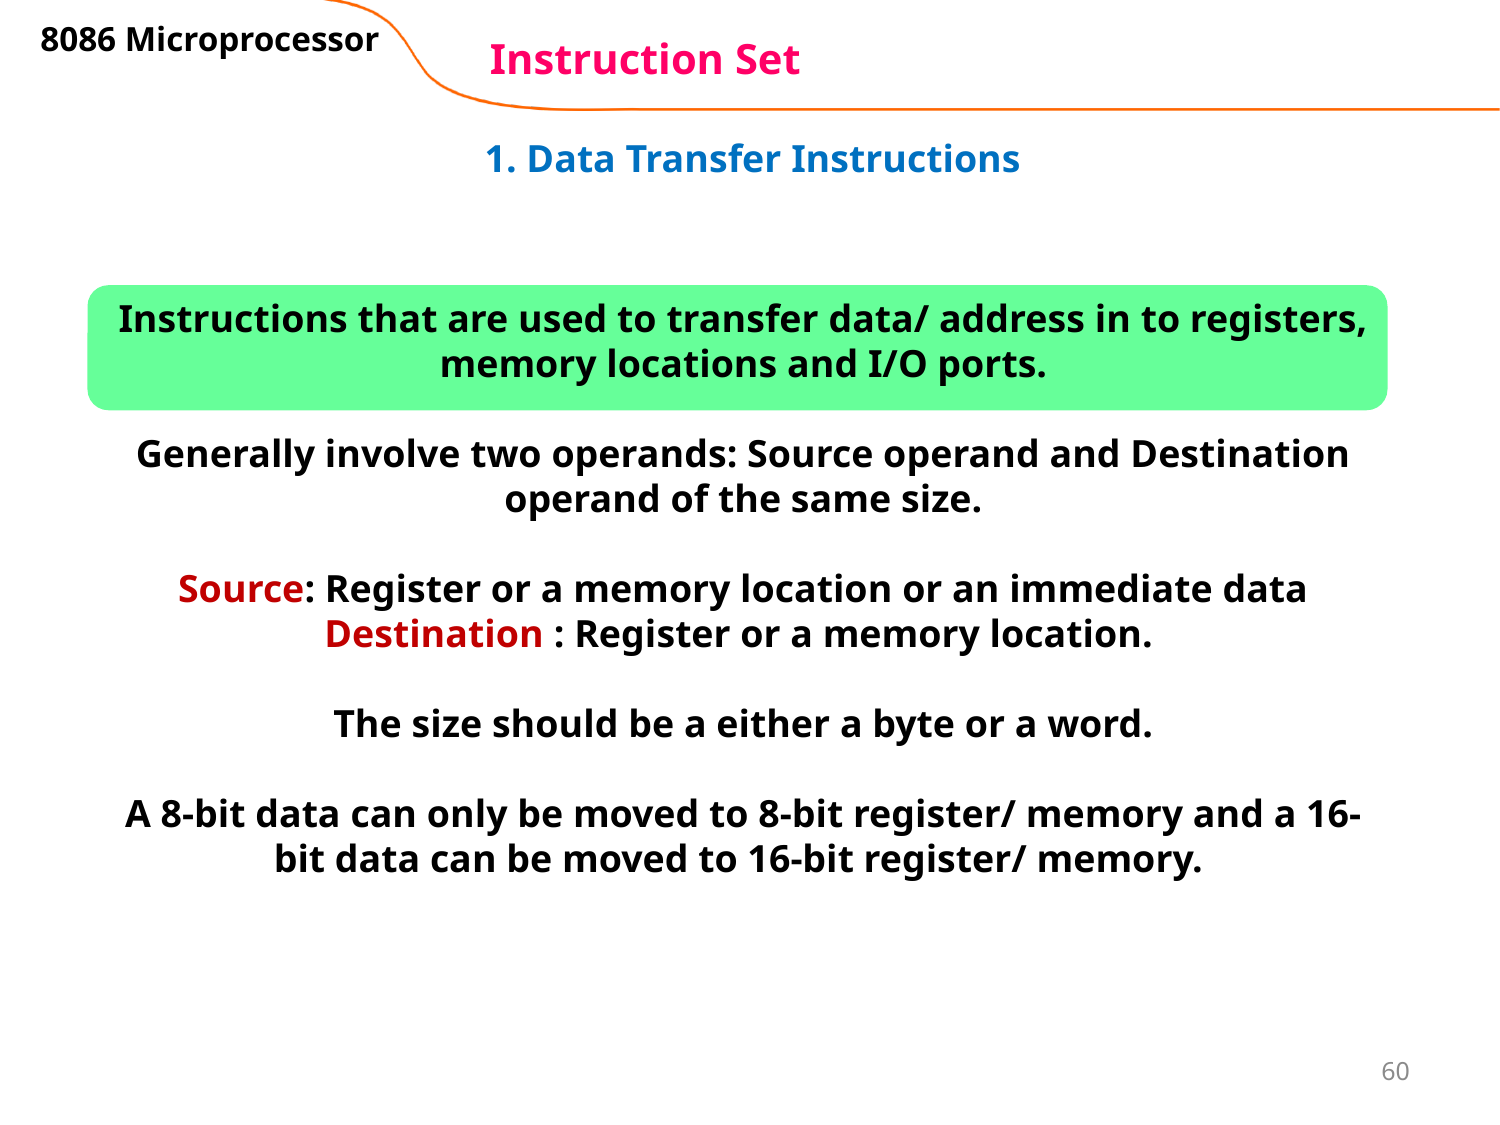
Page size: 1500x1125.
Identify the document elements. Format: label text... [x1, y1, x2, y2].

text_box 8086 Microprocessor [10, 10, 411, 66]
picture [308, 0, 1500, 111]
title Instruction Set [474, 18, 1463, 99]
text_box Instructions that are used to transfer data/ address in to registers, memory locations and I/O ports. Generally involve two operands: Source operand and Destination operand of the same size. Source: Register or a memory location or an immediate data Destination : Register or a memory location. The size should be a either a byte or a word. A 8-bit data can only be moved to 8-bit register/ memory and a 16-bit data can be moved to 16-bit register/ memory. [87, 287, 1400, 888]
text_box 1. Data Transfer Instructions [41, 123, 1464, 192]
slide_number 60 [1074, 1042, 1425, 1103]
text_box [95, 283, 1380, 287]
